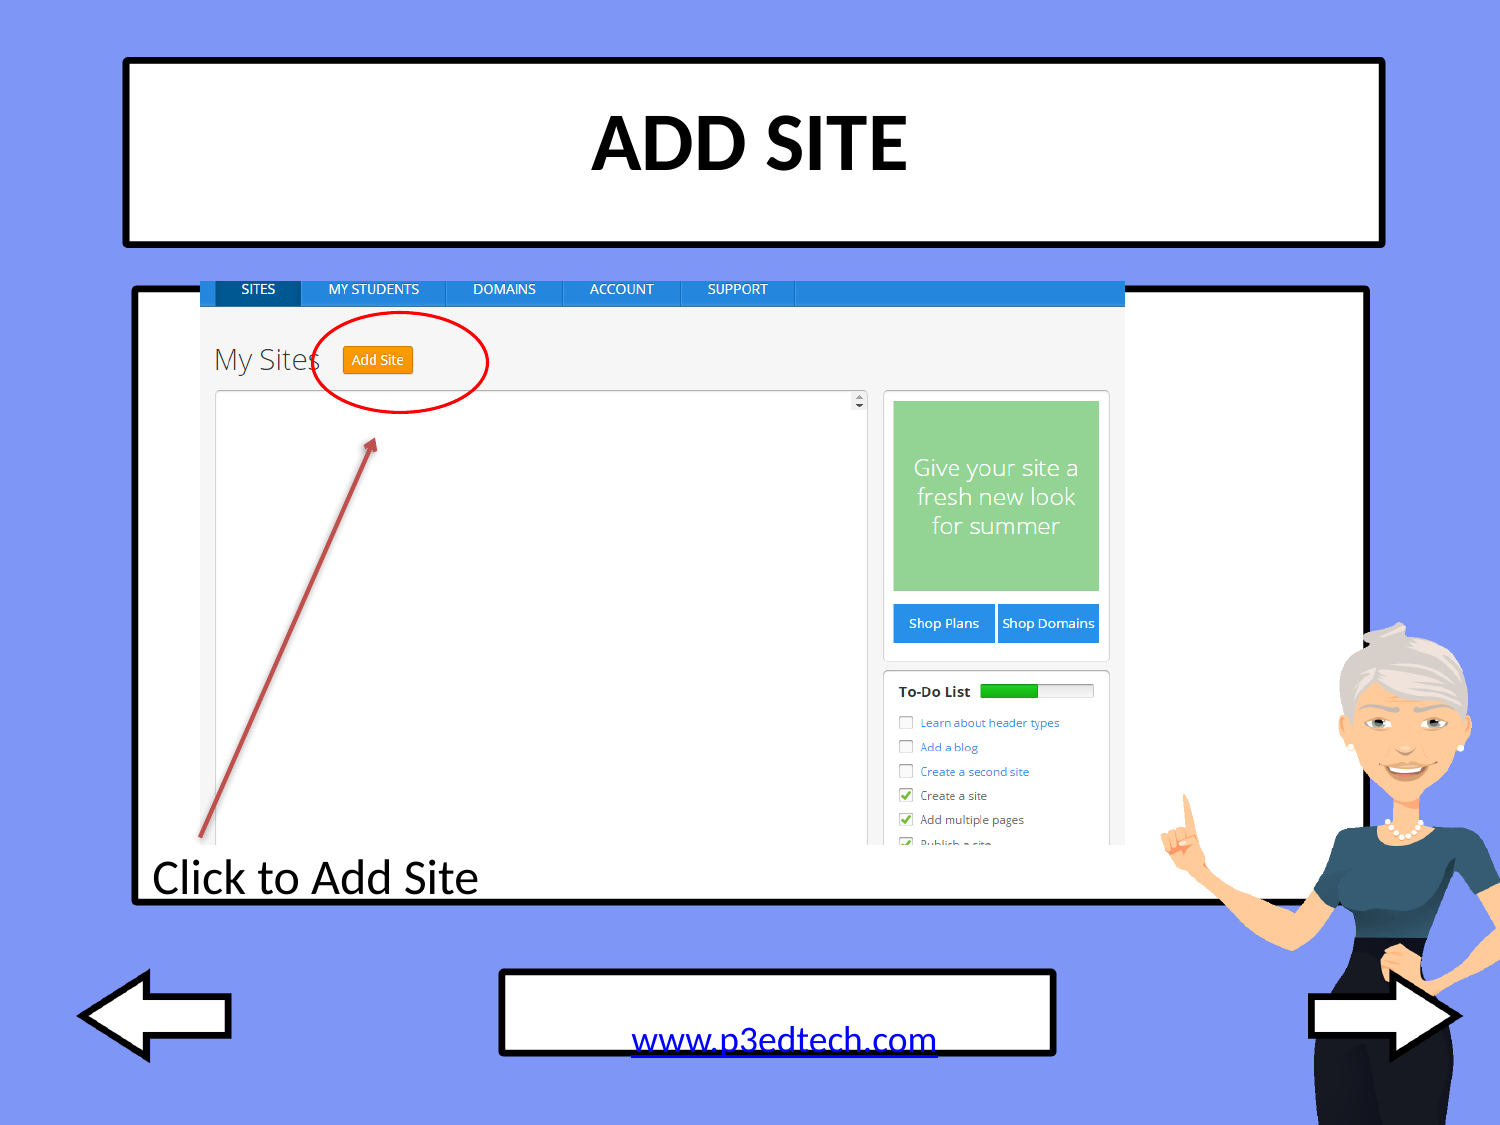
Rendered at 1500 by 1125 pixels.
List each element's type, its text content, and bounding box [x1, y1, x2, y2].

text_box [73, 994, 251, 1082]
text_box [199, 437, 376, 838]
title Add Site [112, 24, 1388, 249]
picture [0, 0, 1500, 1125]
text_box www.p3edtech.com [493, 1007, 1077, 1068]
text_box [1298, 982, 1476, 1071]
list Click to Add Site [137, 275, 1413, 913]
